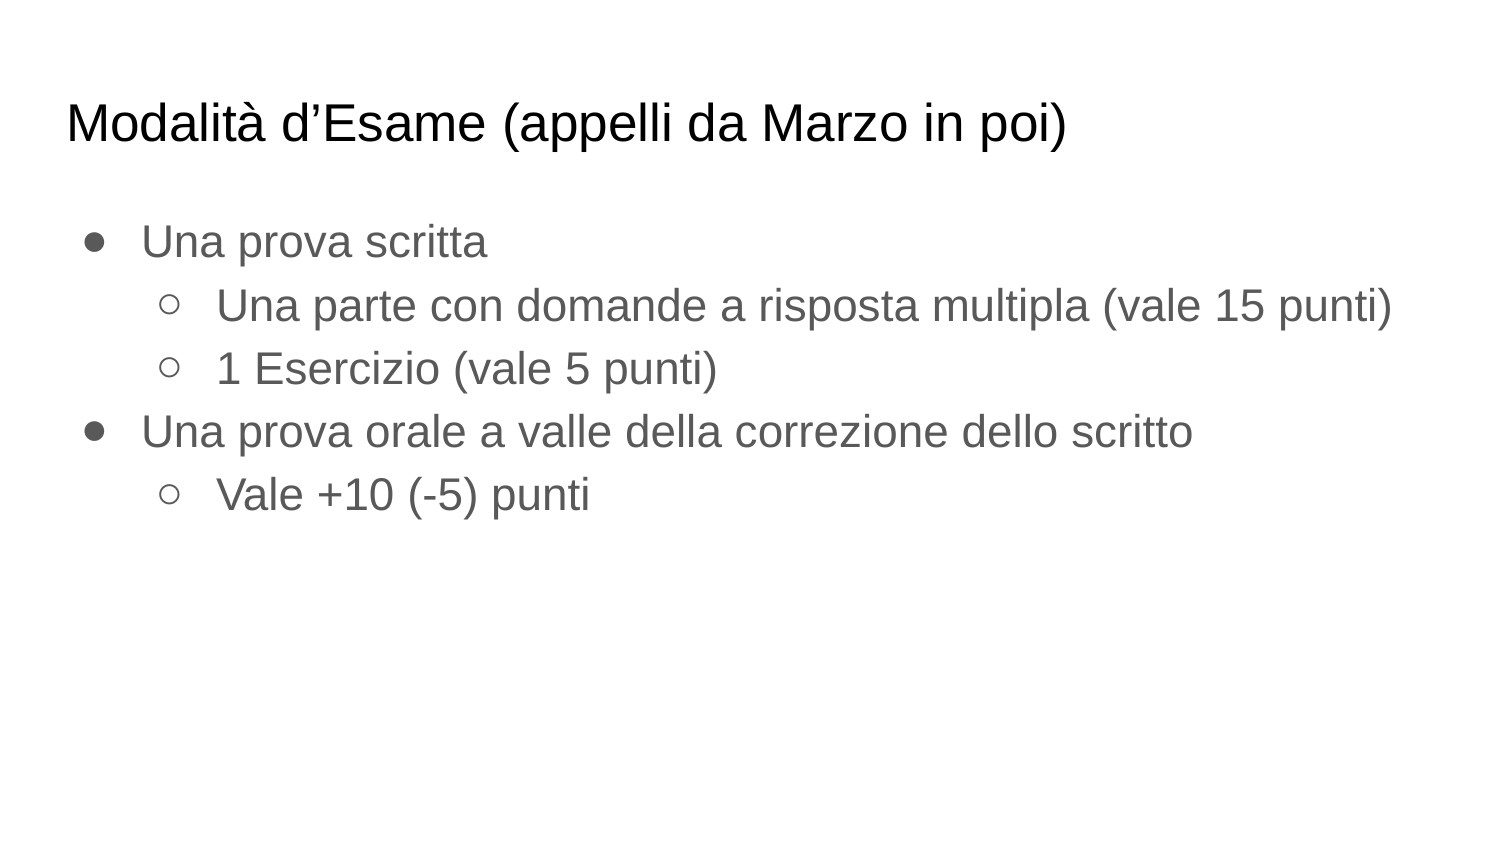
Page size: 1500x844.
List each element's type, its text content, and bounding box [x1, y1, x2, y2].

title Modalità d’Esame (appelli da Marzo in poi) [51, 72, 1449, 167]
list Una prova scritta Una parte con domande a risposta multipla (vale 15 punti) 1 Esercizio (vale 5 punti) Una prova orale a valle della correzione dello scritto Vale +10 (-5) punti [51, 189, 1449, 750]
